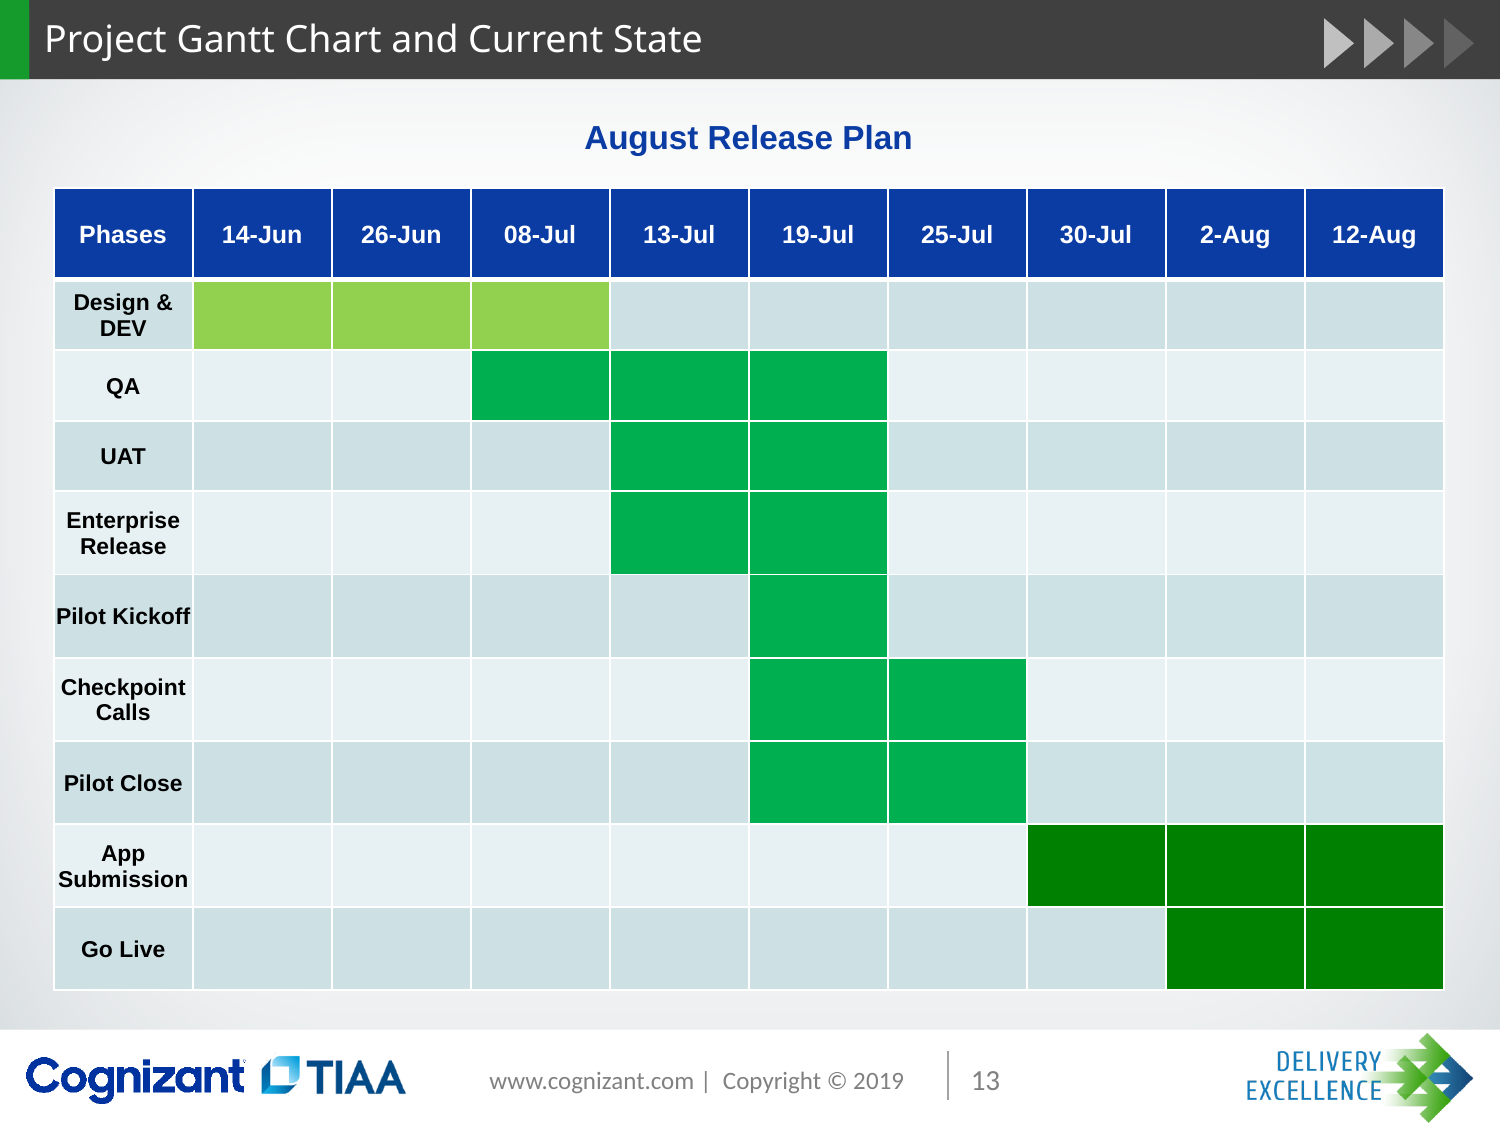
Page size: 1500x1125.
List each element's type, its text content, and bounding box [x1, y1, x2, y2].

table_header 14-Jun [194, 189, 331, 277]
text_box August Release Plan [53, 104, 1444, 168]
table_cell [750, 422, 887, 490]
table_cell [1028, 575, 1165, 657]
table_cell [333, 282, 470, 349]
table_cell [1306, 575, 1443, 657]
table_cell [1306, 742, 1443, 823]
table_cell [333, 351, 470, 420]
table_cell [1167, 659, 1304, 740]
table_cell [472, 351, 609, 420]
table_cell Pilot Kickoff [55, 575, 192, 657]
table_cell [889, 351, 1026, 420]
table_cell [1167, 282, 1304, 349]
table_cell [750, 742, 887, 823]
table_cell [194, 742, 331, 823]
table_cell [1167, 742, 1304, 823]
table_cell [333, 492, 470, 574]
table_cell [333, 825, 470, 906]
table_cell [333, 659, 470, 740]
table_cell [1306, 492, 1443, 574]
table_cell [194, 282, 331, 349]
table_cell [1028, 422, 1165, 490]
table_cell [611, 282, 748, 349]
table_cell [472, 422, 609, 490]
table_cell [333, 422, 470, 490]
table_cell App Submission [55, 825, 192, 906]
table_cell [750, 282, 887, 349]
table_cell [750, 908, 887, 989]
table_cell [611, 351, 748, 420]
table_header Phases [55, 189, 192, 277]
table_cell [889, 492, 1026, 574]
table_cell [889, 908, 1026, 989]
table_cell [611, 908, 748, 989]
table_cell [889, 742, 1026, 823]
table_header 30-Jul [1028, 189, 1165, 277]
table_cell [1167, 351, 1304, 420]
table_cell [194, 422, 331, 490]
table_header 25-Jul [889, 189, 1026, 277]
table_cell [889, 282, 1026, 349]
table_cell [194, 908, 331, 989]
table_cell [889, 659, 1026, 740]
table_cell Checkpoint Calls [55, 659, 192, 740]
table_cell [889, 422, 1026, 490]
table_cell Enterprise Release [55, 492, 192, 574]
table_cell [611, 422, 748, 490]
table_header 26-Jun [333, 189, 470, 277]
table_cell [333, 742, 470, 823]
table_cell [1167, 492, 1304, 574]
table_cell [1028, 282, 1165, 349]
table_cell [472, 282, 609, 349]
table_cell [1306, 422, 1443, 490]
table_cell [472, 575, 609, 657]
table_header 13-Jul [611, 189, 748, 277]
table_header 19-Jul [750, 189, 887, 277]
table_cell [1167, 422, 1304, 490]
table_cell [1028, 351, 1165, 420]
table_cell [750, 659, 887, 740]
table_cell [611, 492, 748, 574]
table_cell [1167, 575, 1304, 657]
table_header 2-Aug [1167, 189, 1304, 277]
table_cell [1306, 825, 1443, 906]
table_cell [194, 492, 331, 574]
picture [26, 1057, 246, 1104]
table_cell [1306, 659, 1443, 740]
table_cell [1028, 825, 1165, 906]
table_cell [611, 742, 748, 823]
table_cell Pilot Close [55, 742, 192, 823]
table_cell [1167, 825, 1304, 906]
table_cell [750, 492, 887, 574]
table_cell [1028, 908, 1165, 989]
table_cell [1306, 351, 1443, 420]
table_cell QA [55, 351, 192, 420]
table_cell Go Live [55, 908, 192, 989]
table_cell [1306, 282, 1443, 349]
table_cell [333, 575, 470, 657]
table_cell [889, 575, 1026, 657]
table_cell [611, 825, 748, 906]
table_cell [750, 825, 887, 906]
title Project Gantt Chart and Current State [29, 0, 1314, 77]
table_cell UAT [55, 422, 192, 490]
table_cell [194, 659, 331, 740]
table_cell [889, 825, 1026, 906]
table_cell [194, 825, 331, 906]
table_cell [611, 659, 748, 740]
table_cell [194, 351, 331, 420]
table_cell [472, 492, 609, 574]
table_cell [472, 825, 609, 906]
table_cell [611, 575, 748, 657]
table_cell [1167, 908, 1304, 989]
table_cell Design & DEV [55, 282, 192, 349]
table_cell [194, 575, 331, 657]
table_cell [472, 742, 609, 823]
table_cell [333, 908, 470, 989]
table_cell [472, 908, 609, 989]
picture [253, 1047, 414, 1102]
table_cell [750, 575, 887, 657]
table_header 12-Aug [1306, 189, 1443, 277]
table_cell [750, 351, 887, 420]
table_cell [1028, 659, 1165, 740]
table_cell [1028, 492, 1165, 574]
table_cell [472, 659, 609, 740]
table_cell [1028, 742, 1165, 823]
table_cell [1306, 908, 1443, 989]
picture [0, 80, 1500, 1125]
table_header 08-Jul [472, 189, 609, 277]
